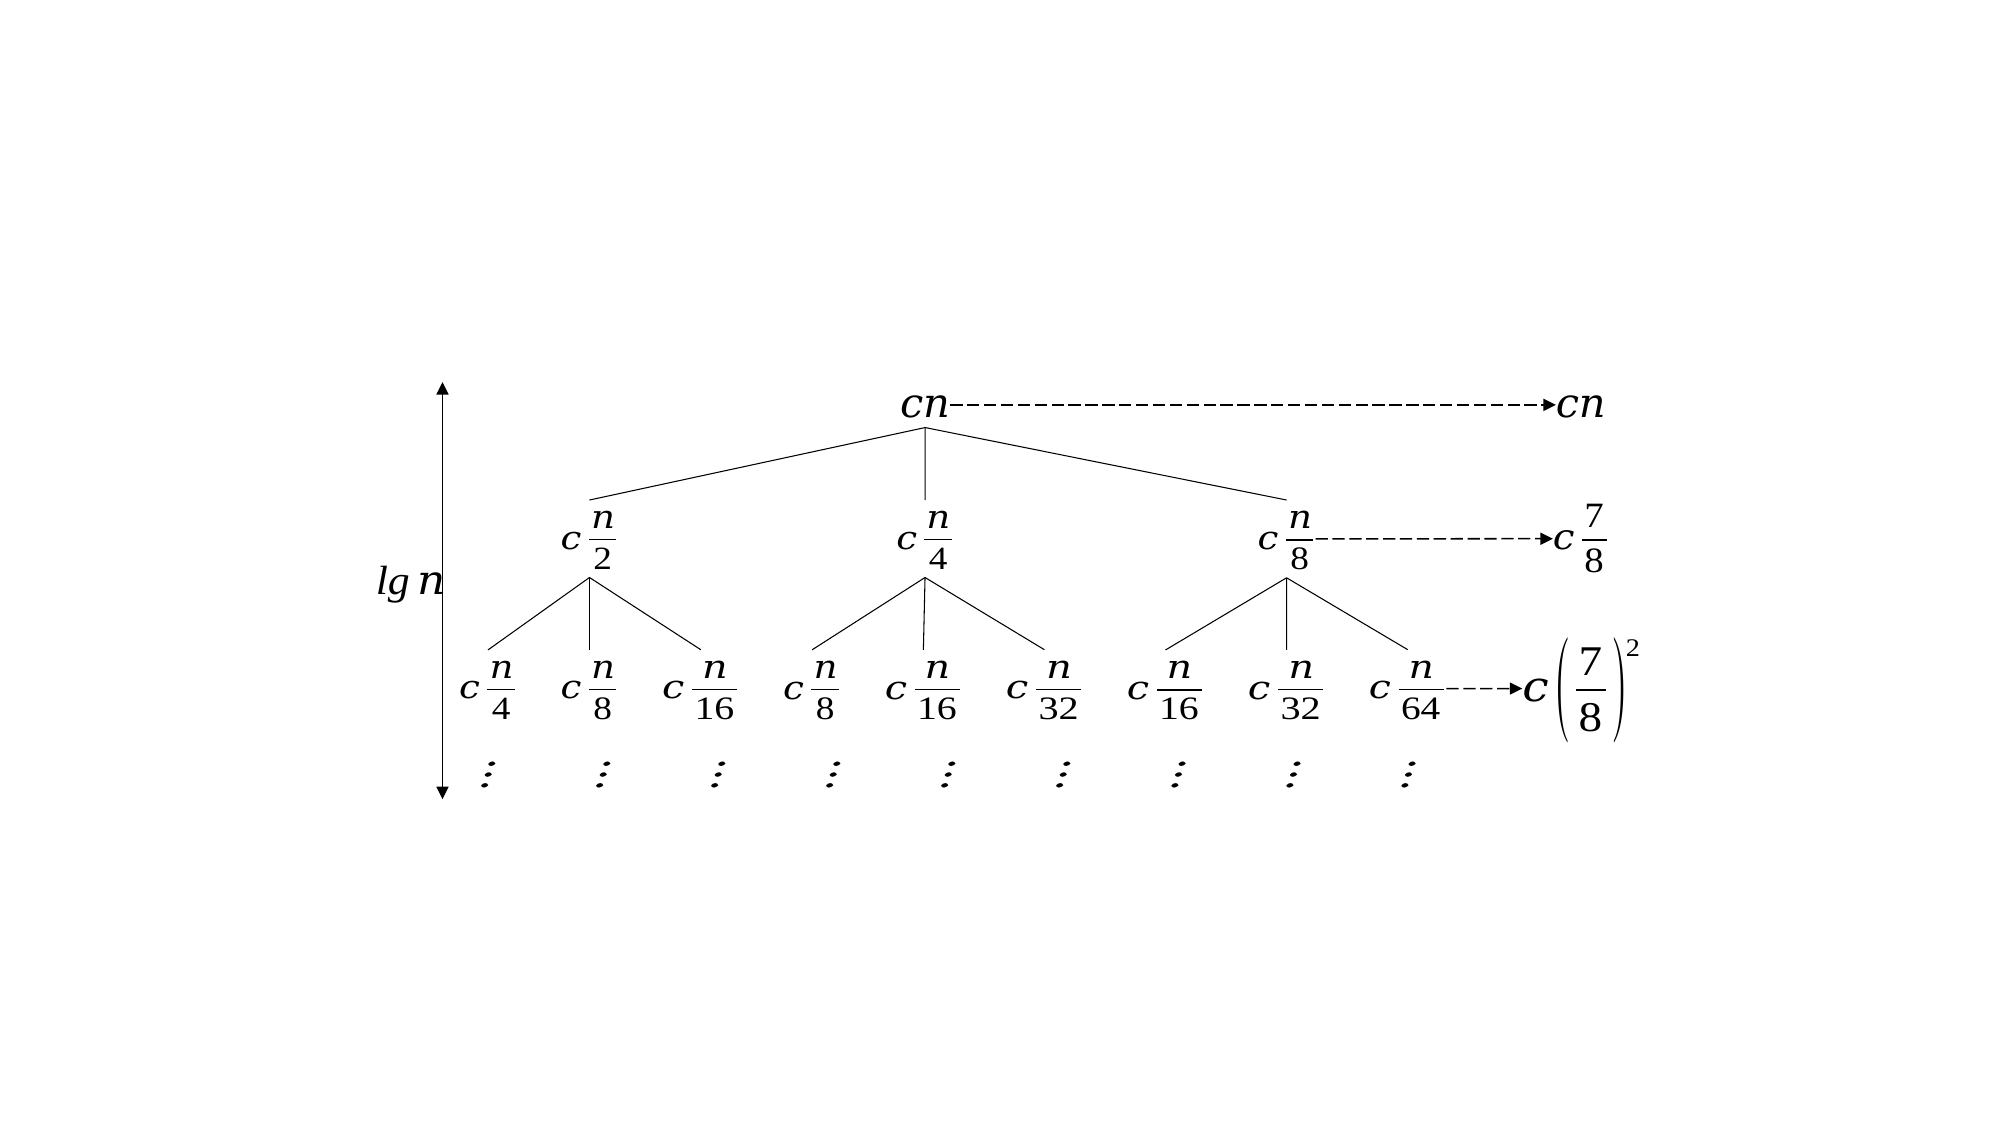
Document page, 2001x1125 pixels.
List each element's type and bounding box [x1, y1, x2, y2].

text_box [487, 577, 589, 650]
text_box [589, 427, 925, 500]
text_box [925, 427, 1287, 500]
text_box [1286, 577, 1408, 650]
text_box [925, 577, 1045, 650]
text_box [812, 577, 925, 650]
text_box [1165, 577, 1286, 650]
text_box [589, 577, 701, 650]
